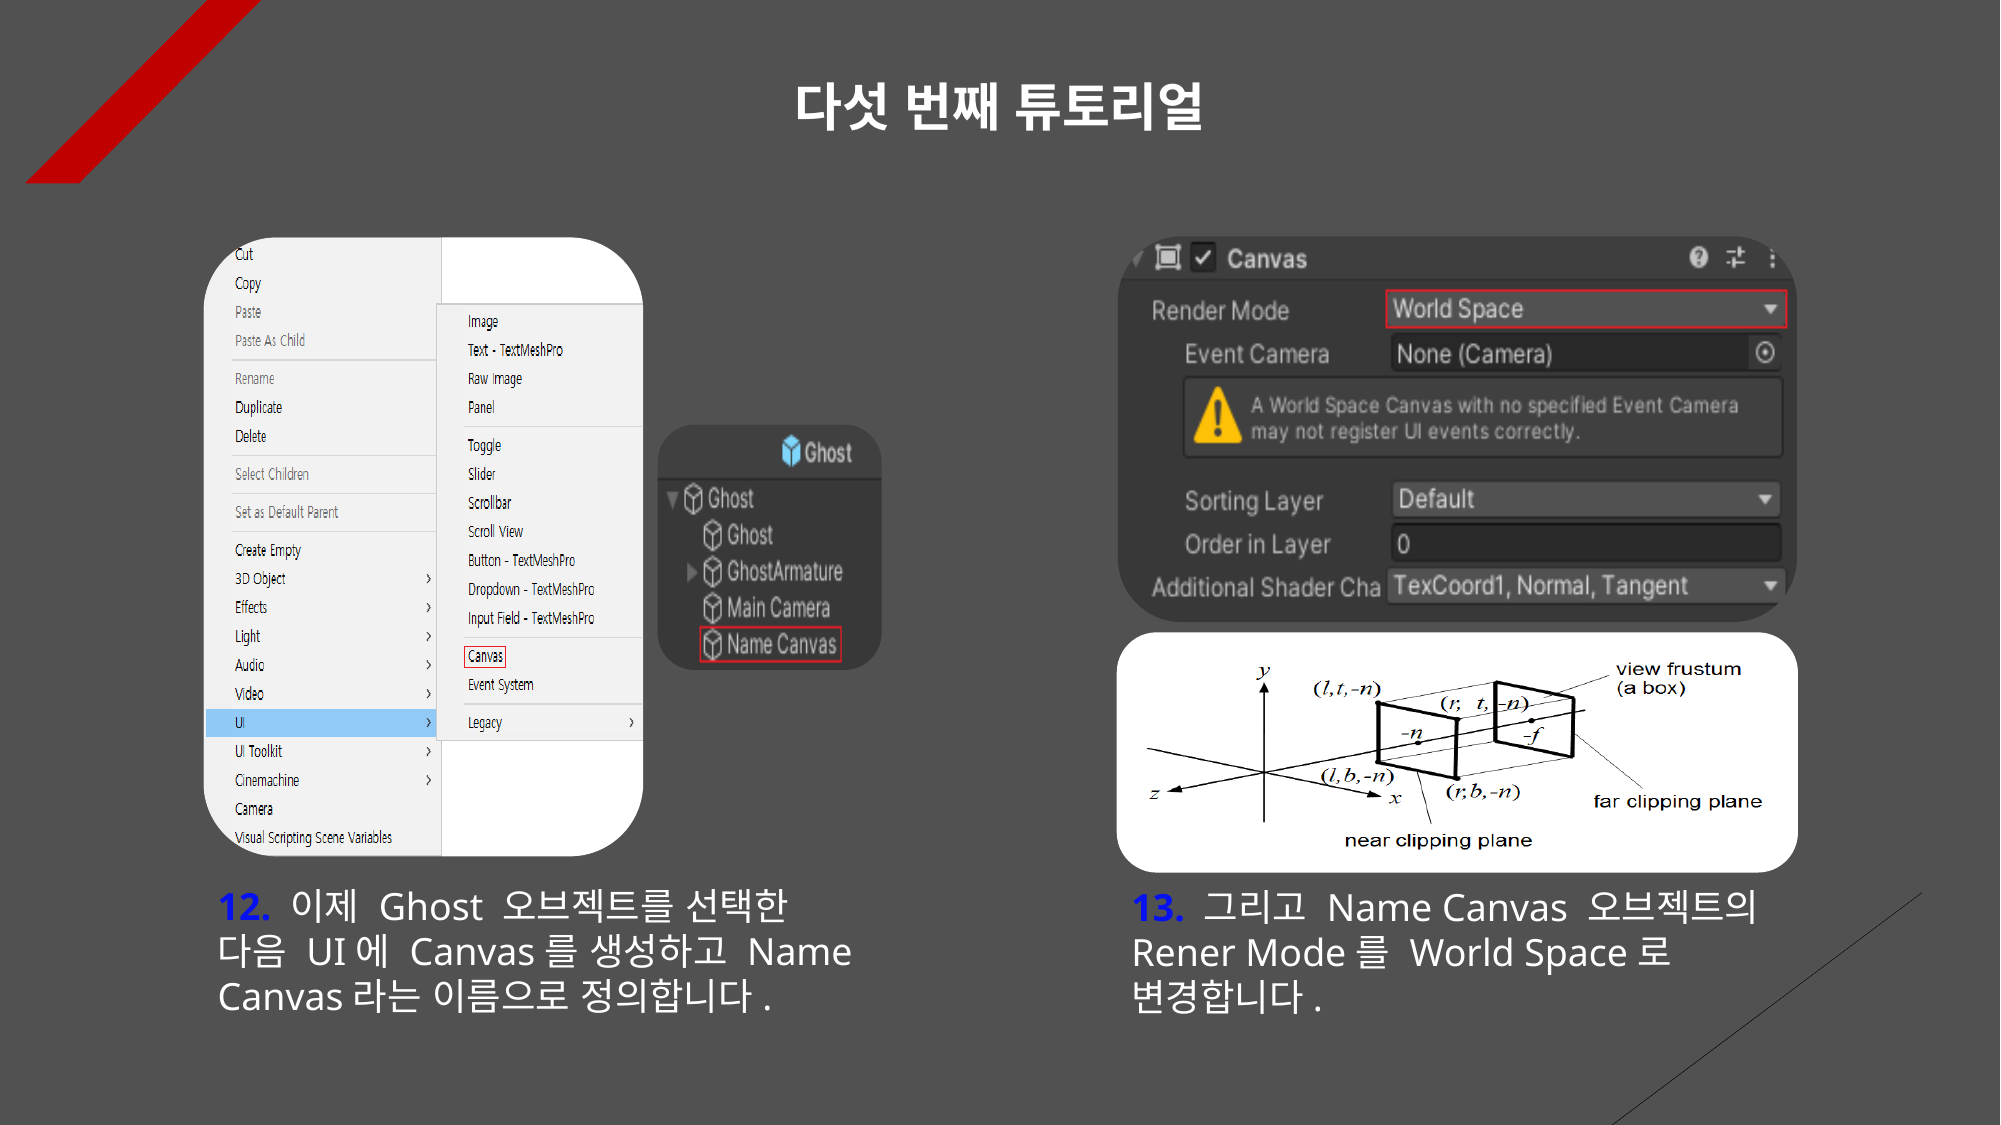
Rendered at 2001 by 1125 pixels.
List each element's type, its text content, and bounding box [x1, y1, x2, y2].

text_box 13. 그리고 Name Canvas 오브젝트의 Rener Mode를 World Space로 변경합니다. [1116, 876, 1797, 1027]
text_box 12. 이제 Ghost 오브젝트를 선택한 다음 UI에 Canvas를 생성하고 Name Canvas라는 이름으로 정의합니다. [203, 875, 882, 1026]
picture [1117, 236, 1797, 623]
picture [1116, 632, 1798, 873]
picture [203, 237, 644, 857]
picture [657, 424, 882, 671]
text_box 다섯 번째 튜토리얼 [711, 66, 1288, 145]
